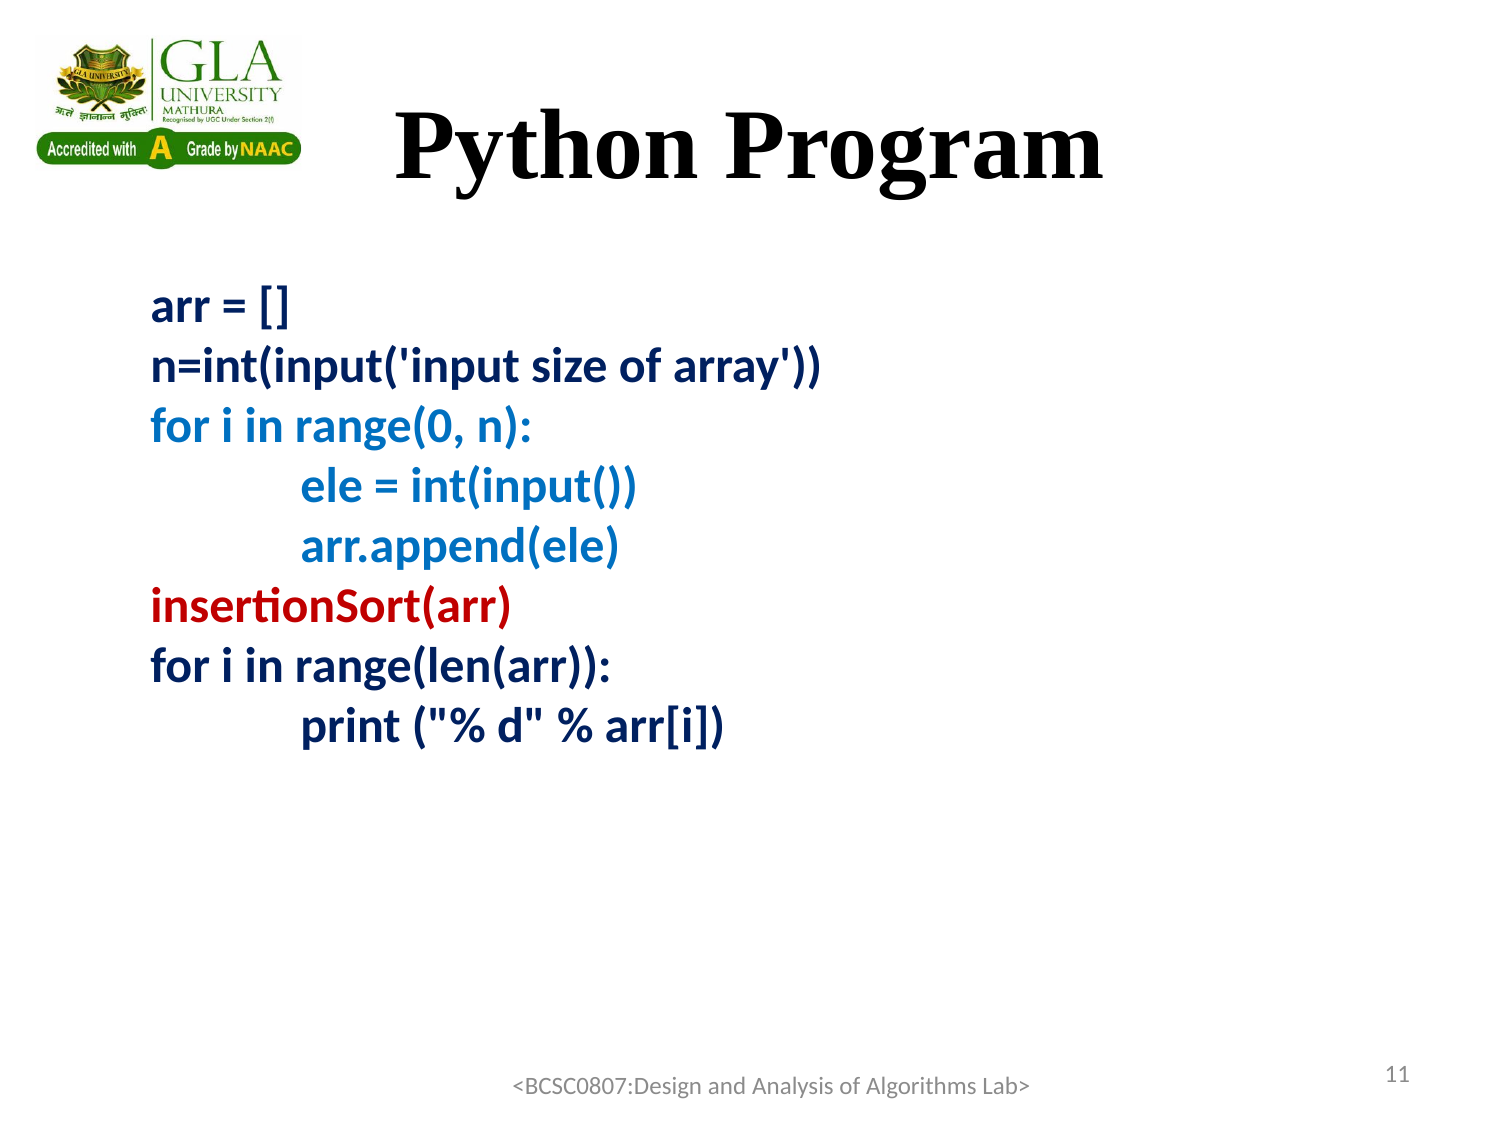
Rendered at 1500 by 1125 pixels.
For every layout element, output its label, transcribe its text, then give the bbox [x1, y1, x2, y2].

picture [34, 34, 302, 172]
text_box <BCSC0807:Design and Analysis of Algorithms Lab> [464, 1054, 1080, 1115]
slide_number 11 [1074, 1042, 1425, 1103]
text_box arr = [] n=int(input('input size of array')) for i in range(0, n): ele = int(input()) arr.append(ele) insertionSort(arr) for i in range(len(arr)): print ("% d" % arr[i]) [135, 264, 886, 760]
title Python Program [75, 45, 1425, 233]
